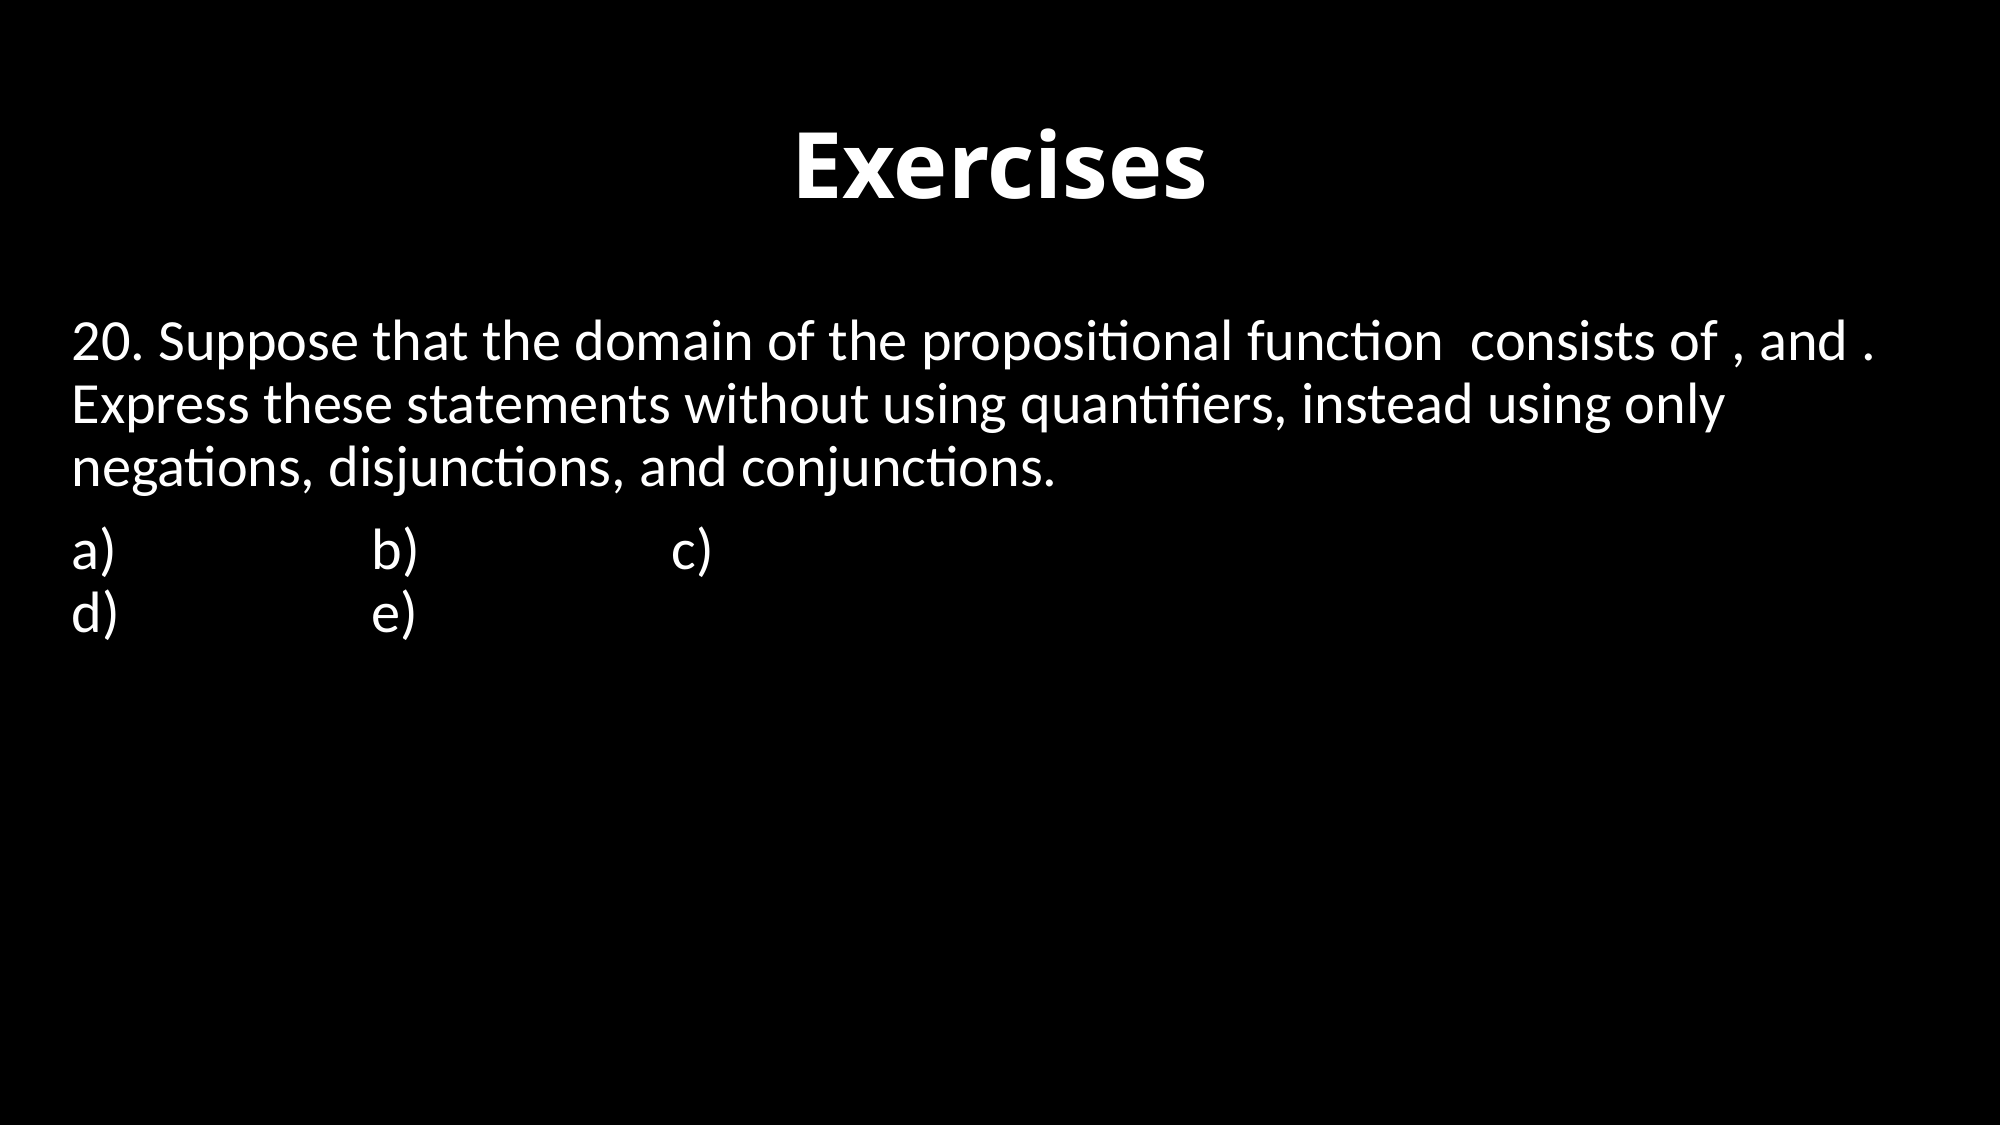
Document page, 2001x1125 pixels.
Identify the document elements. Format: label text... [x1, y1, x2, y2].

title Exercises [137, 59, 1863, 278]
